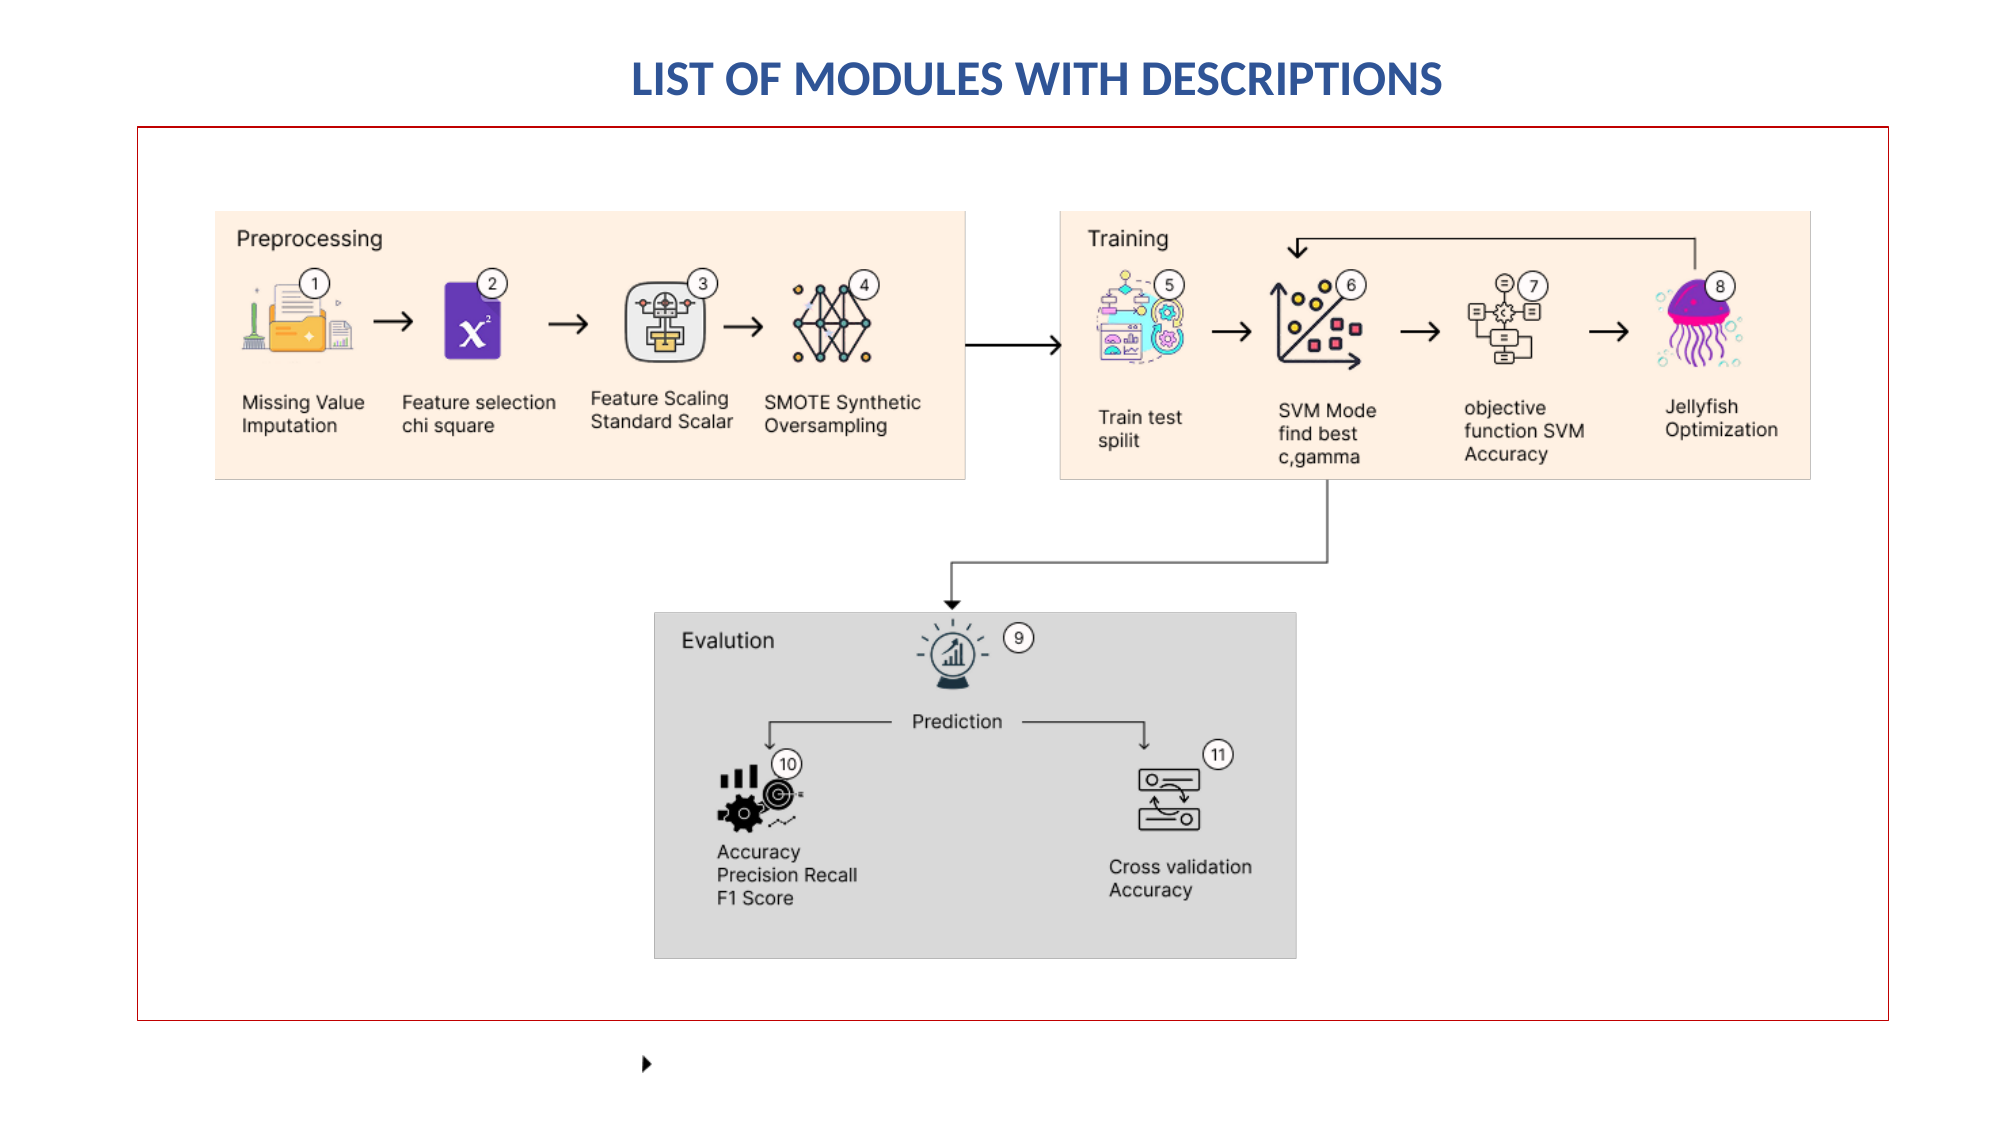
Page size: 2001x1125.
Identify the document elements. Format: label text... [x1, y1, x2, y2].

picture [214, 211, 1820, 1073]
title LIST OF MODULES WITH DESCRIPTIONS [137, 39, 1863, 112]
text_box [190, 152, 1810, 973]
list [137, 127, 1889, 1021]
